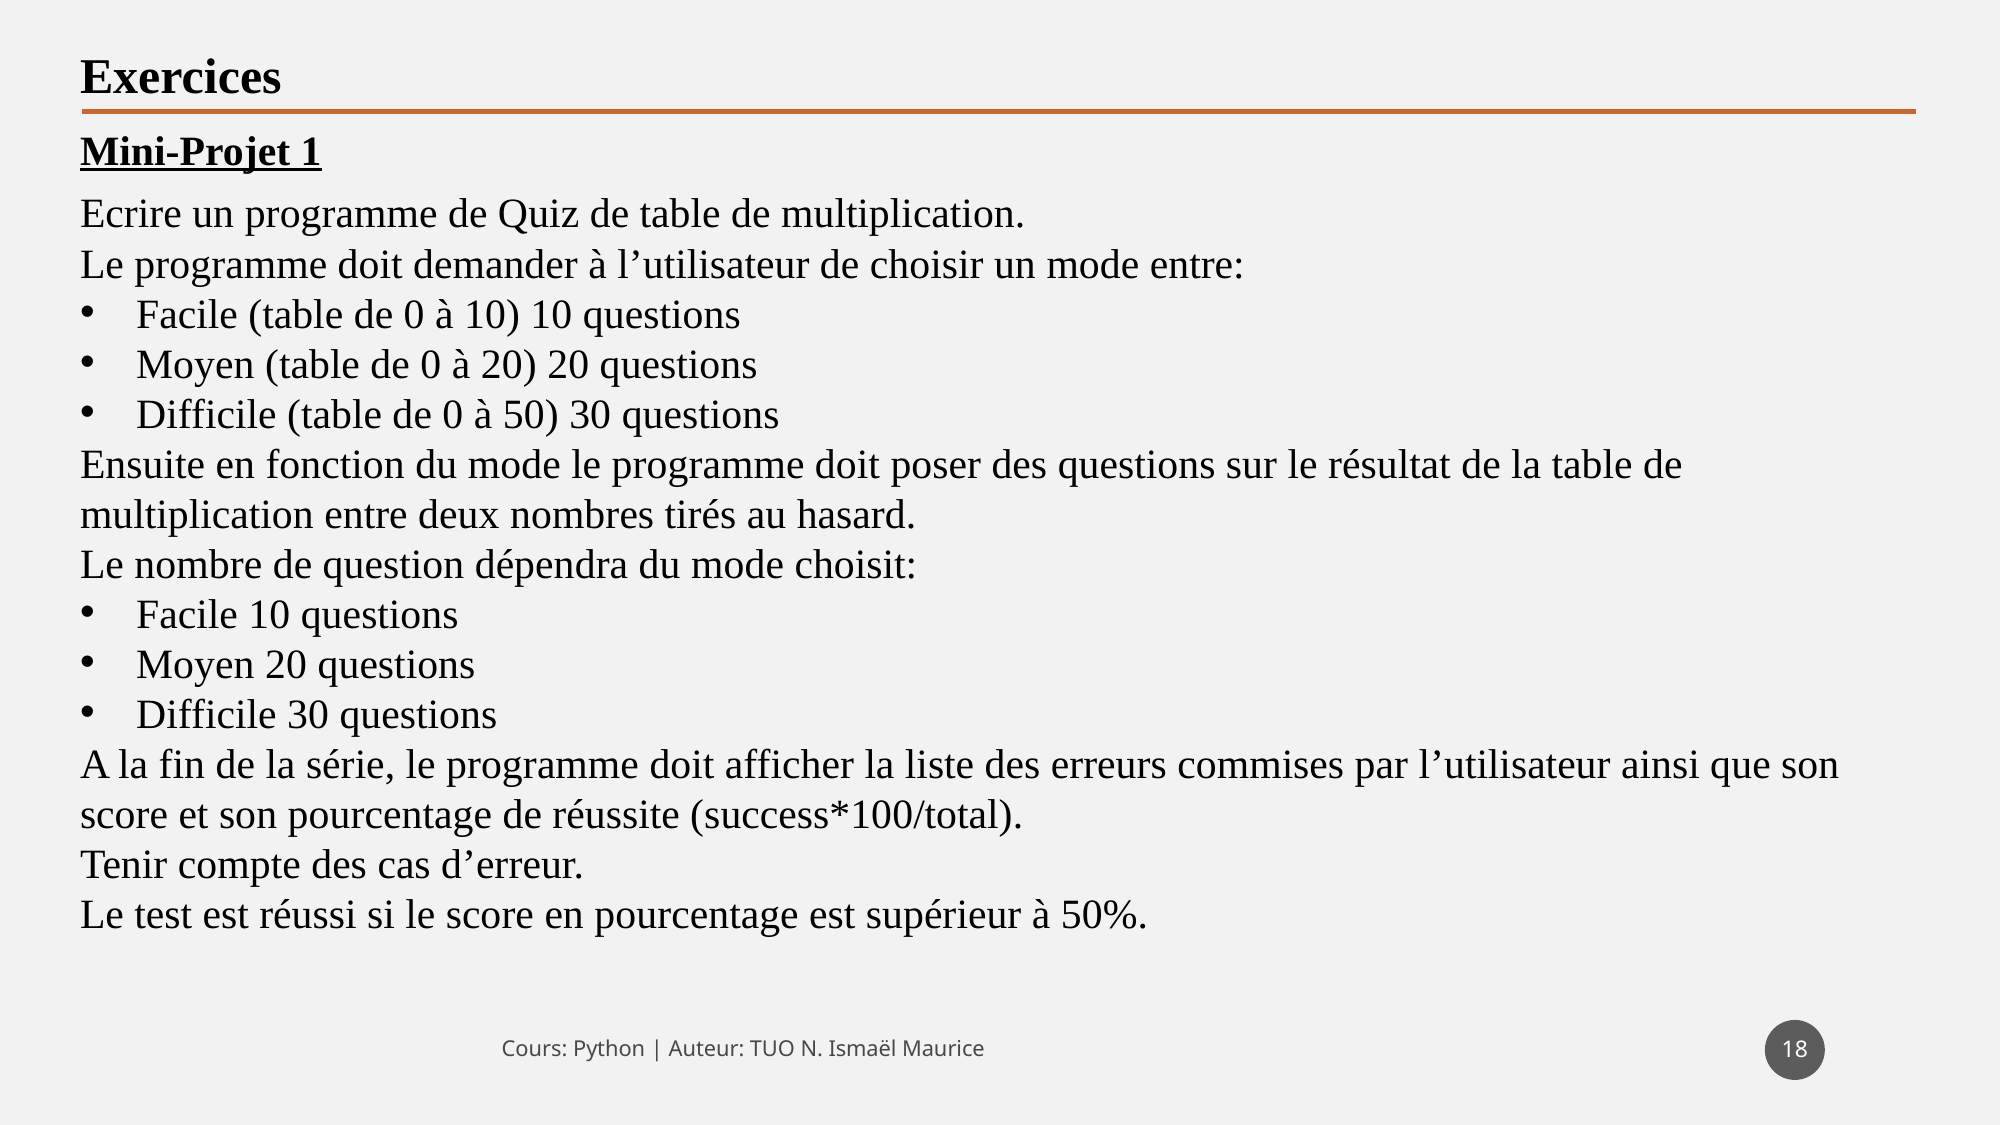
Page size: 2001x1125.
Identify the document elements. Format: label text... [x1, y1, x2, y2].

text_box Mini-Projet 1 [65, 116, 1963, 182]
slide_number 18 [1764, 1019, 1825, 1080]
text_box Exercices [65, 35, 1016, 111]
text_box Ecrire un programme de Quiz de table de multiplication. Le programme doit demander à l’utilisateur de choisir un mode entre: Facile (table de 0 à 10) 10 questions Moyen (table de 0 à 20) 20 questions Difficile (table de 0 à 50) 30 questions Ensuite en fonction du mode le programme doit poser des questions sur le résultat de la table de multiplication entre deux nombres tirés au hasard. Le nombre de question dépendra du mode choisit: Facile 10 questions Moyen 20 questions Difficile 30 questions A la fin de la série, le programme doit afficher la liste des erreurs commises par l’utilisateur ainsi que son score et son pourcentage de réussite (success*100/total). Tenir compte des cas d’erreur. Le test est réussi si le score en pourcentage est supérieur à 50%. [65, 178, 1885, 944]
footer Cours: Python | Auteur: TUO N. Ismaël Maurice [262, 1023, 1231, 1076]
